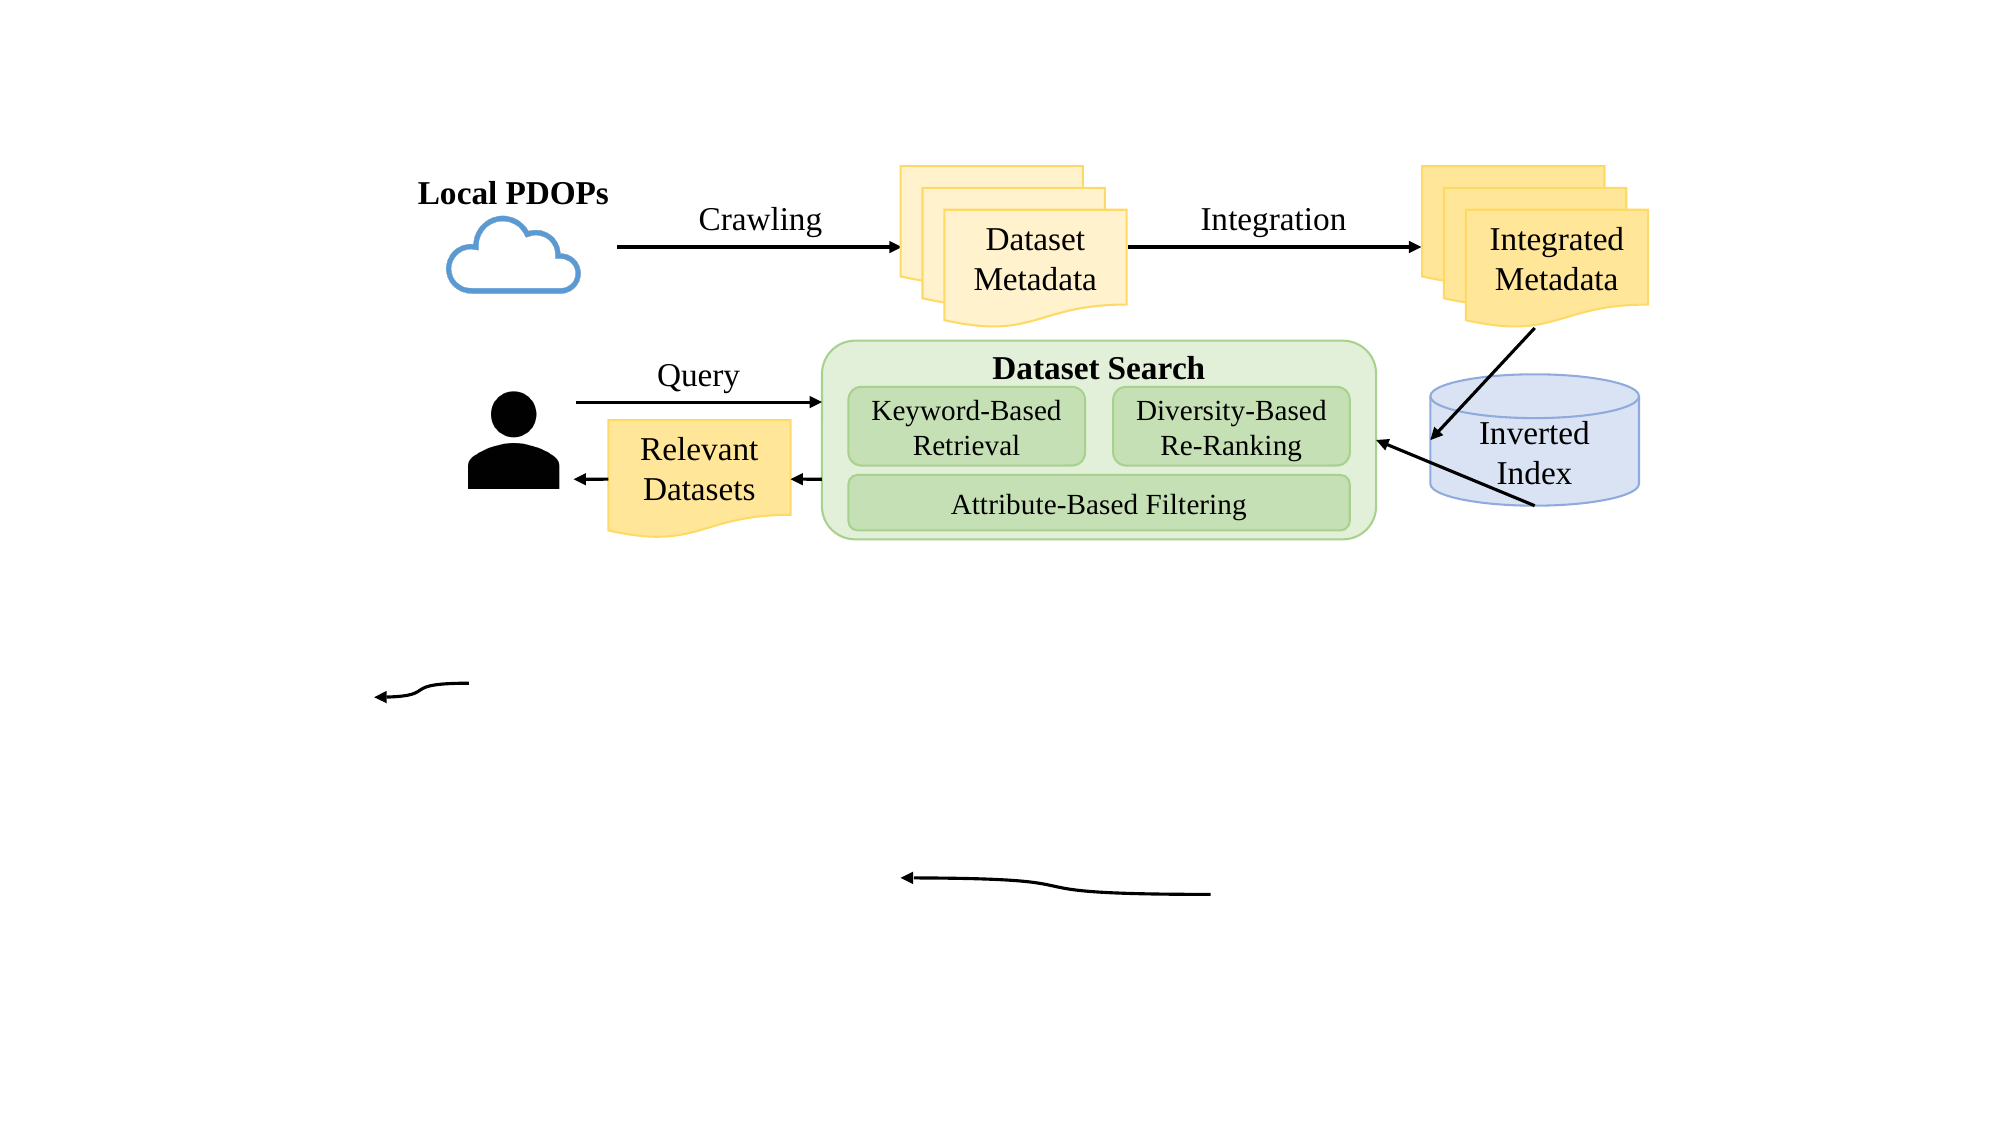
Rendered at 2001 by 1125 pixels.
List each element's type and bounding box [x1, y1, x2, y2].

text_box [401, 164, 1649, 540]
text_box [1047, 731, 1064, 1042]
text_box [374, 683, 469, 698]
